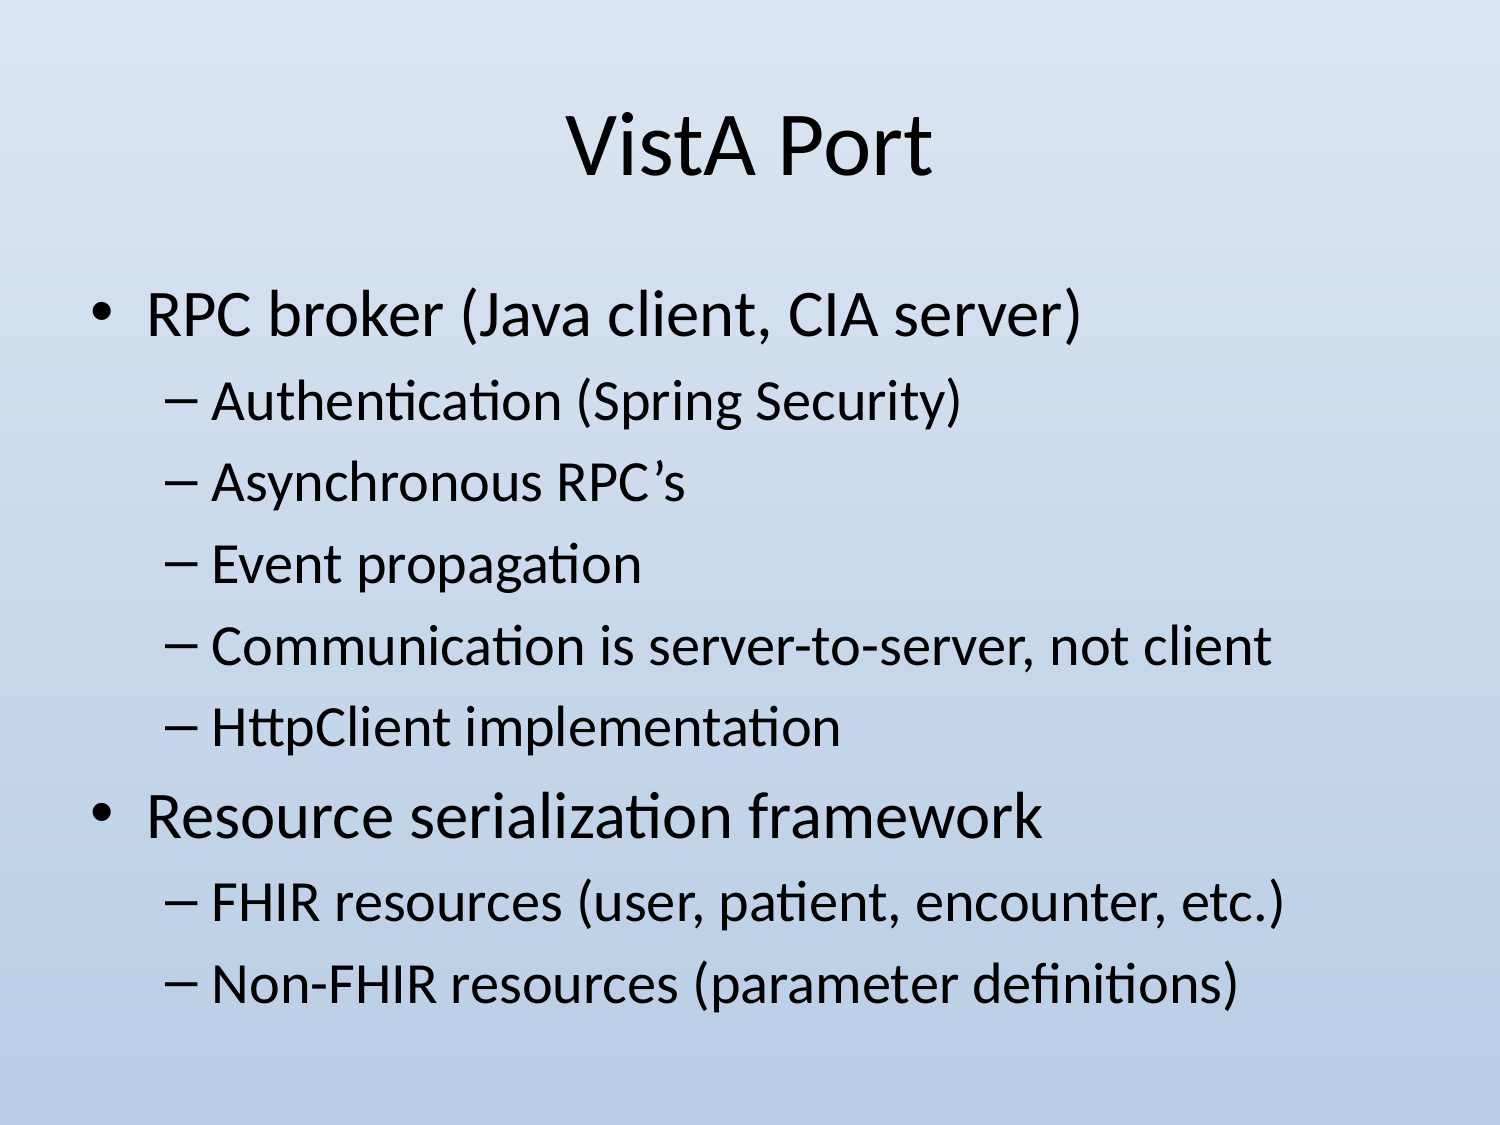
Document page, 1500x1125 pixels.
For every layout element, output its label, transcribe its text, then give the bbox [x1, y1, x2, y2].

title VistA Port [75, 45, 1425, 233]
list RPC broker (Java client, CIA server) Authentication (Spring Security) Asynchronous RPC’s Event propagation Communication is server-to-server, not client HttpClient implementation Resource serialization framework FHIR resources (user, patient, encounter, etc.) Non-FHIR resources (parameter definitions) [75, 262, 1425, 1087]
